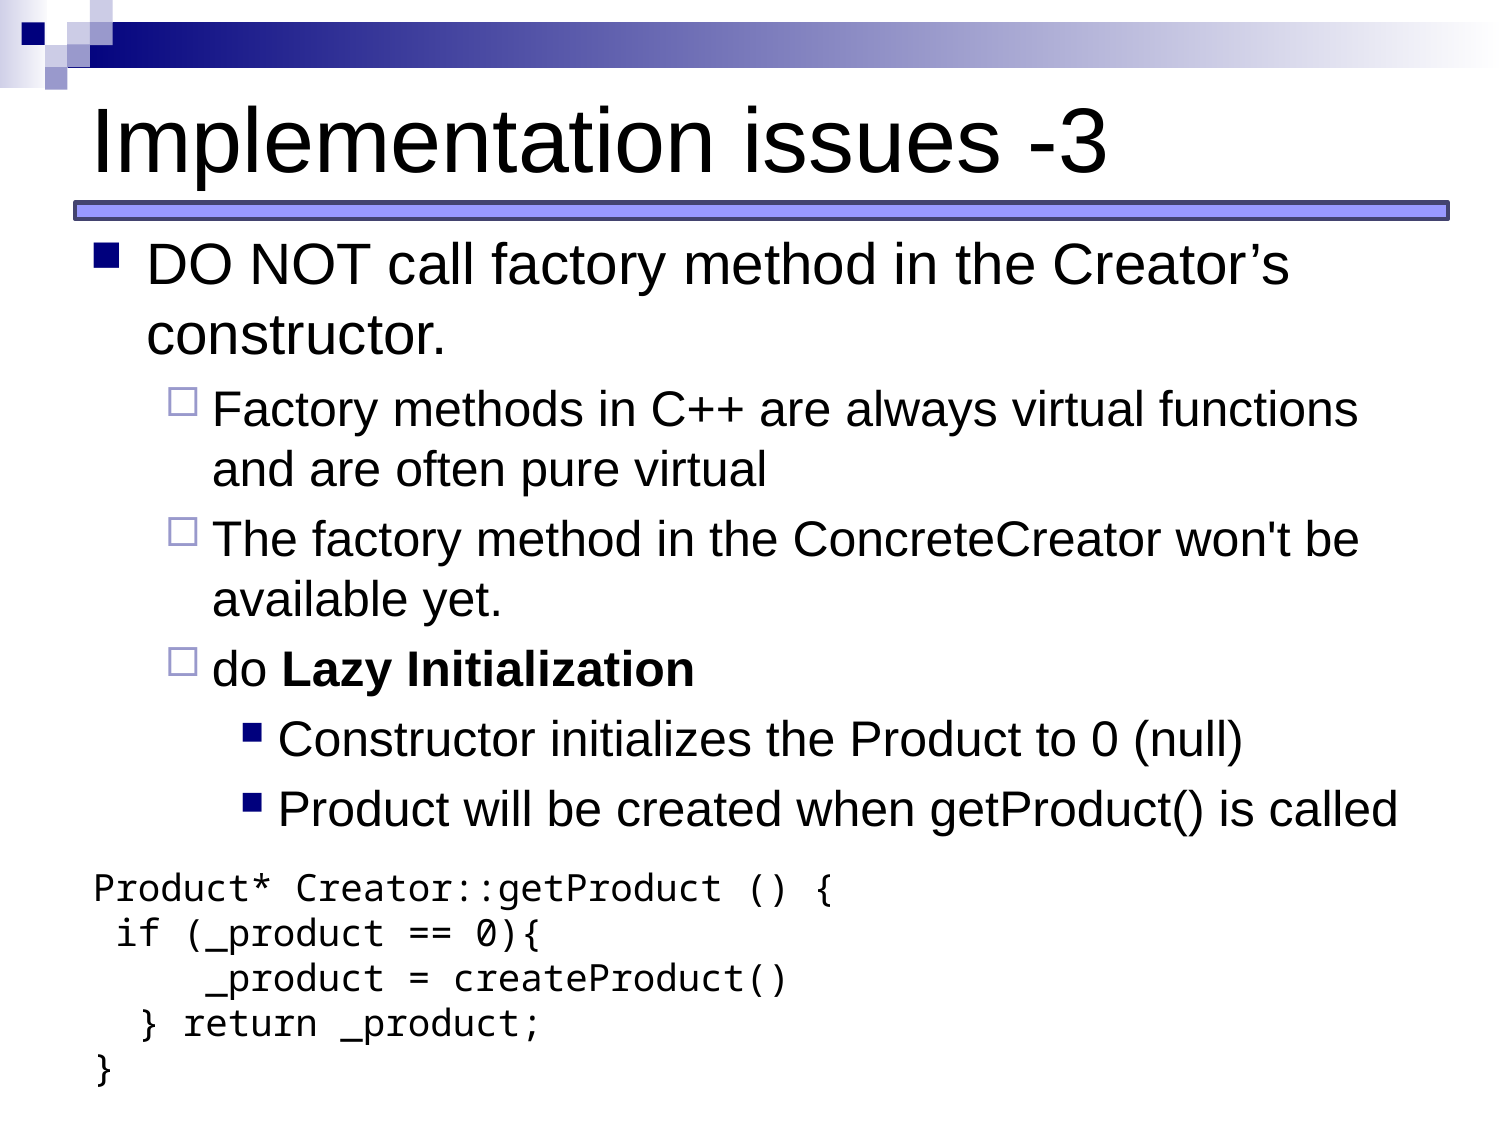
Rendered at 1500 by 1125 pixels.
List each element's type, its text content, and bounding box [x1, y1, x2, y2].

text_box Product* Creator::getProduct () { if (_product == 0){ _product = createProduct() } return _product; } [78, 856, 851, 1097]
list DO NOT call factory method in the Creator’s constructor. Factory methods in C++ are always virtual functions and are often pure virtual The factory method in the ConcreteCreator won't be available yet. do Lazy Initialization Constructor initializes the Product to 0 (null) Product will be created when getProduct() is called [75, 219, 1425, 861]
title Implementation issues -3 [75, 22, 1425, 219]
